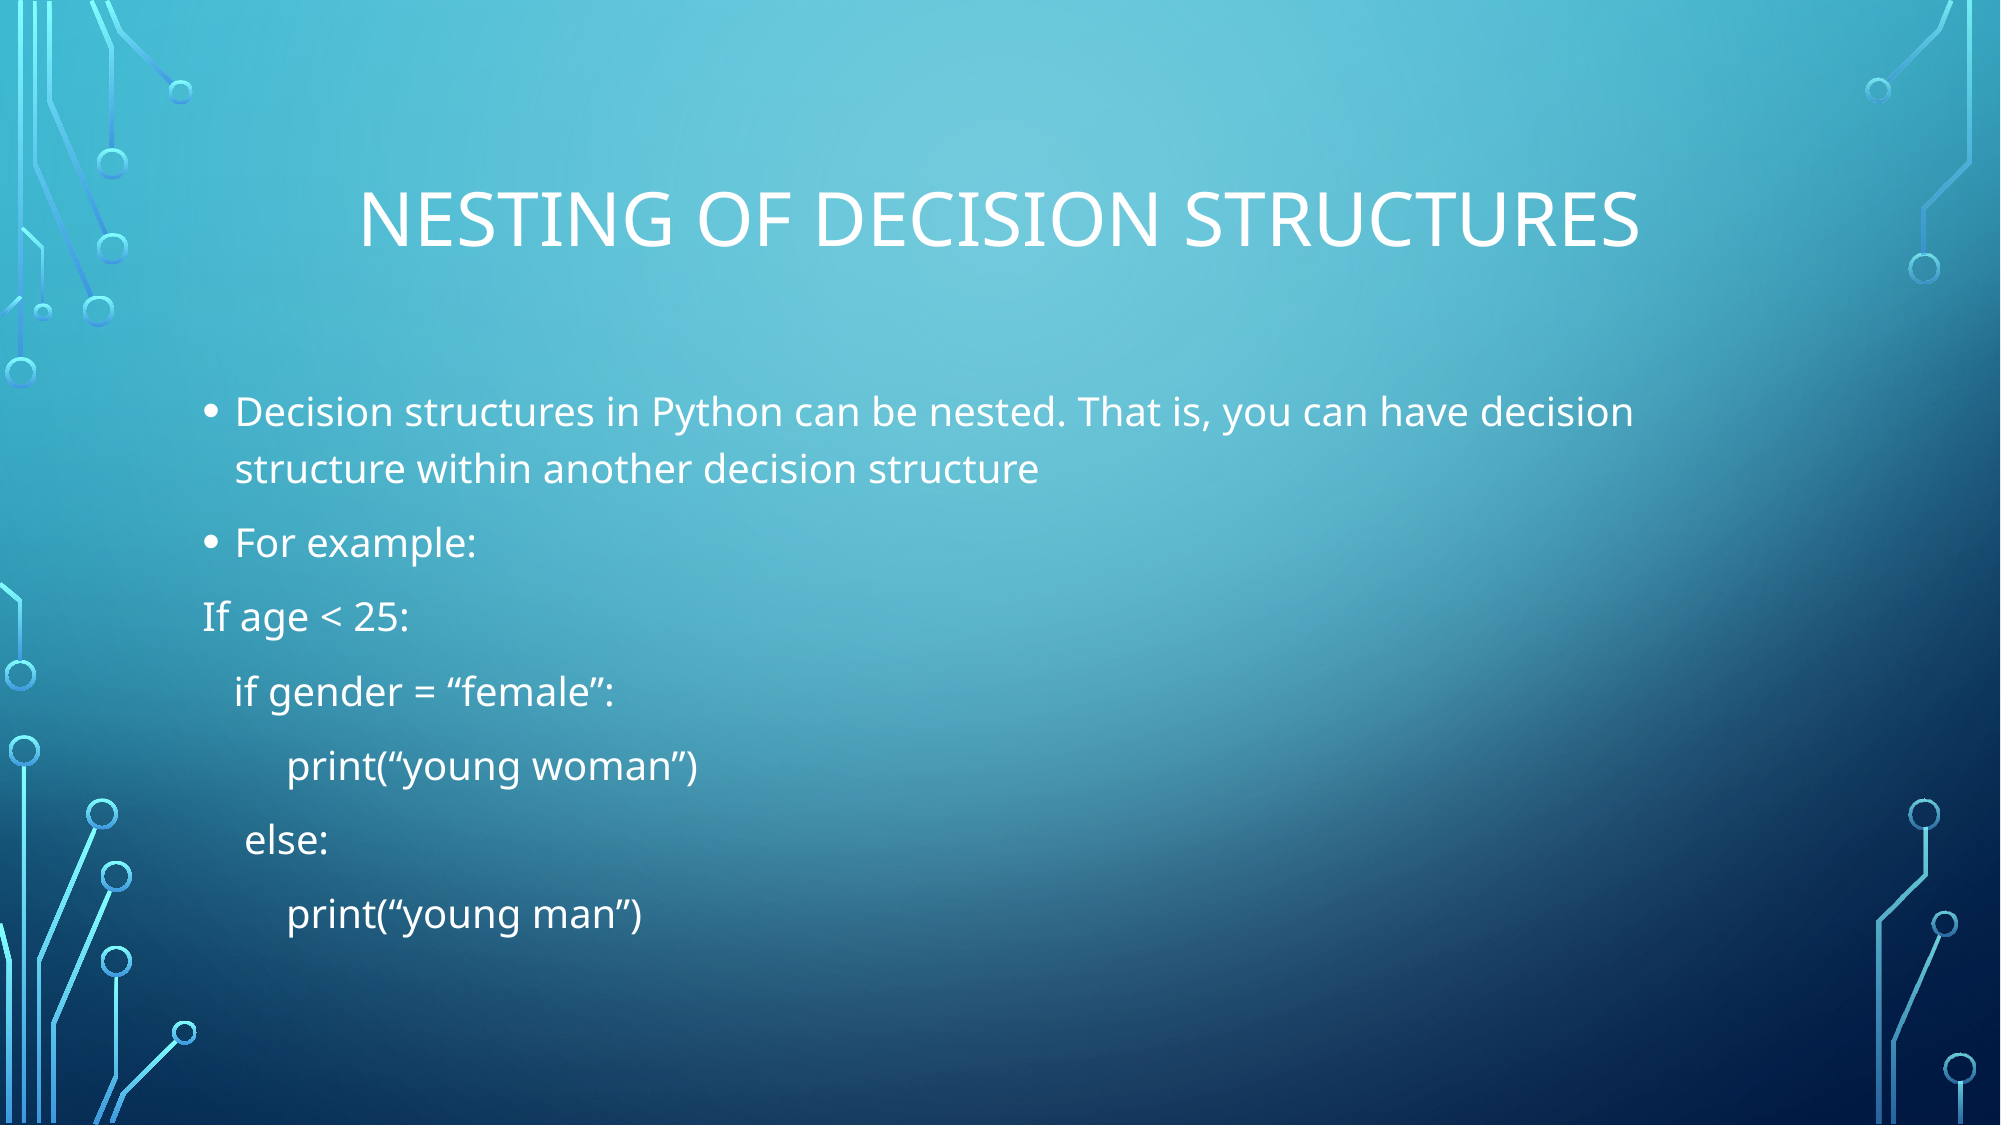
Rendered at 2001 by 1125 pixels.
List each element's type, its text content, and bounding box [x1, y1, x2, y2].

title Nesting of Decision Structures [187, 101, 1813, 344]
list Decision structures in Python can be nested. That is, you can have decision structure within another decision structure For example: If age < 25: if gender = “female”: print(“young woman”) else: print(“young man”) [187, 369, 1813, 950]
